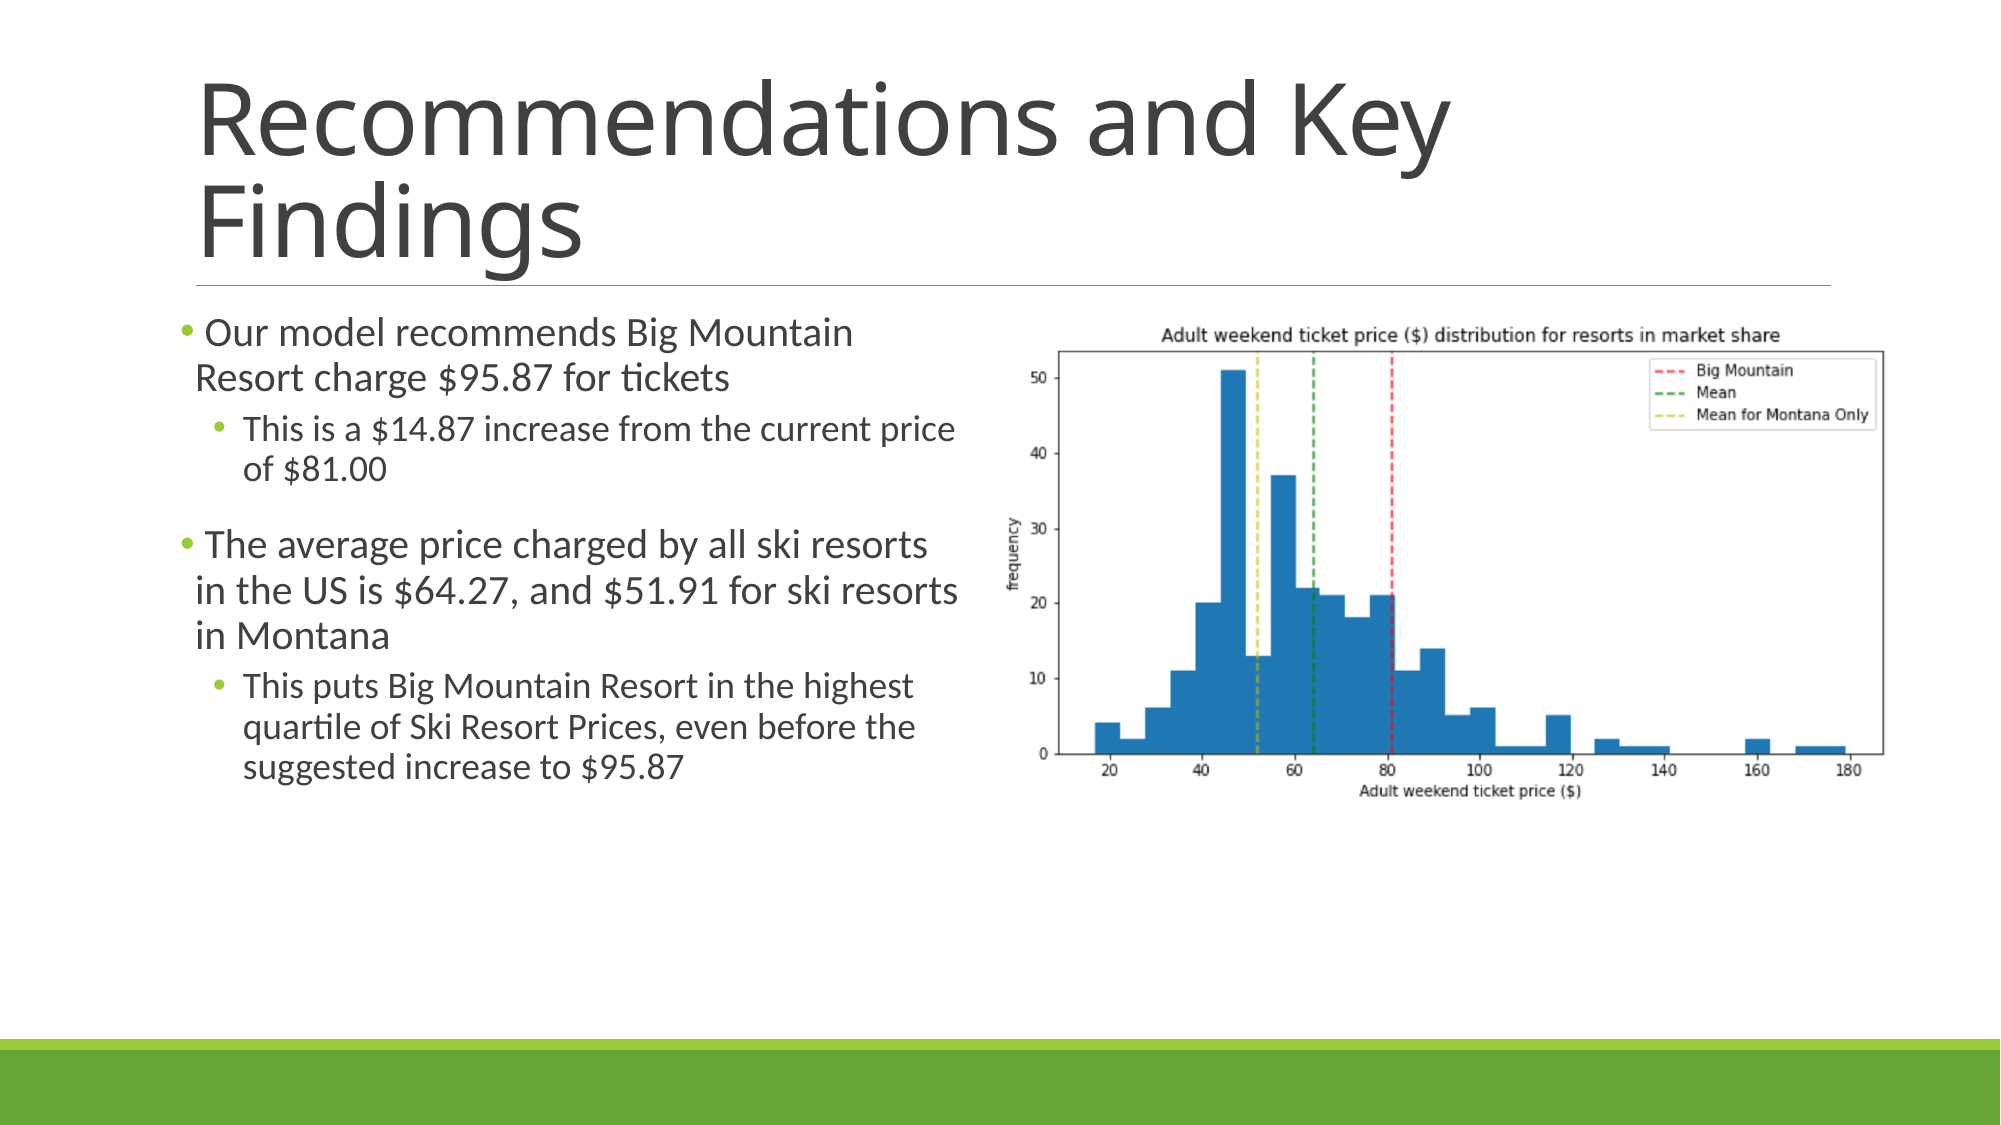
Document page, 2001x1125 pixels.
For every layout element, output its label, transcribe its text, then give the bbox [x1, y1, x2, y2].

picture [991, 320, 1895, 805]
title Recommendations and Key Findings [180, 47, 1830, 285]
list Our model recommends Big Mountain Resort charge $95.87 for tickets This is a $14.87 increase from the current price of $81.00 The average price charged by all ski resorts in the US is $64.27, and $51.91 for ski resorts in Montana This puts Big Mountain Resort in the highest quartile of Ski Resort Prices, even before the suggested increase to $95.87 [180, 302, 962, 963]
